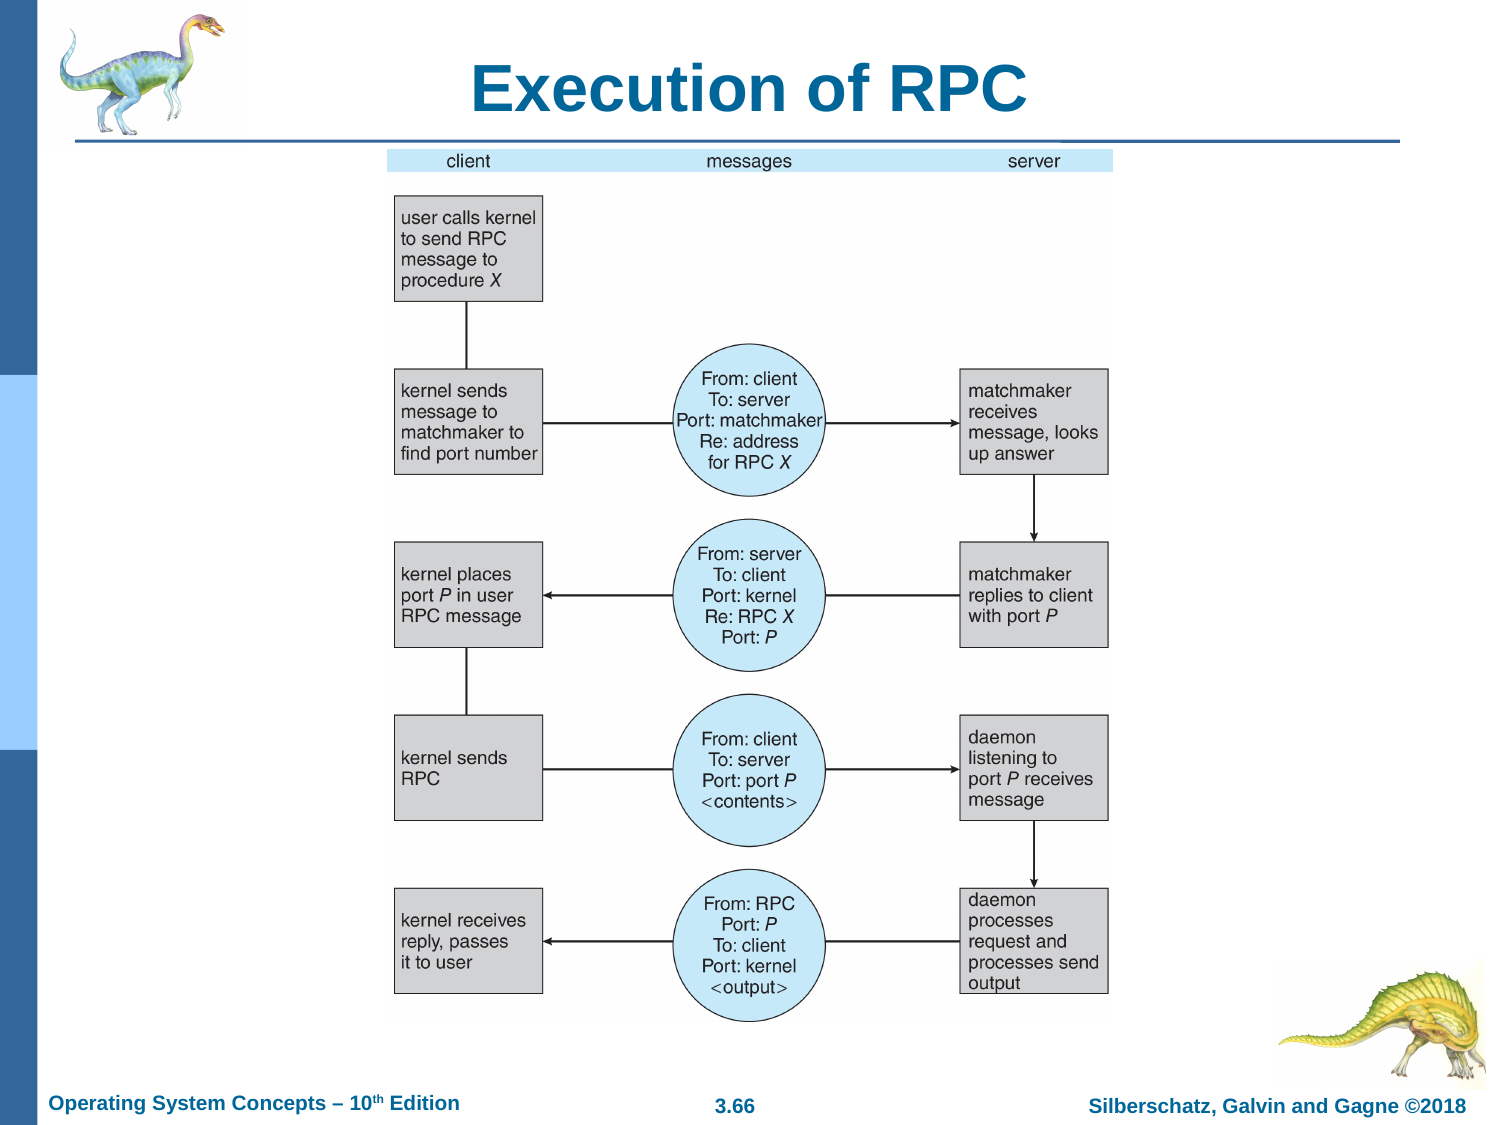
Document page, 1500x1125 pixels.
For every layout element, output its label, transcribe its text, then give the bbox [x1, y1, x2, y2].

picture [1275, 959, 1486, 1090]
title Execution of RPC [75, 37, 1425, 133]
picture [387, 148, 1113, 1022]
picture [46, 0, 243, 149]
